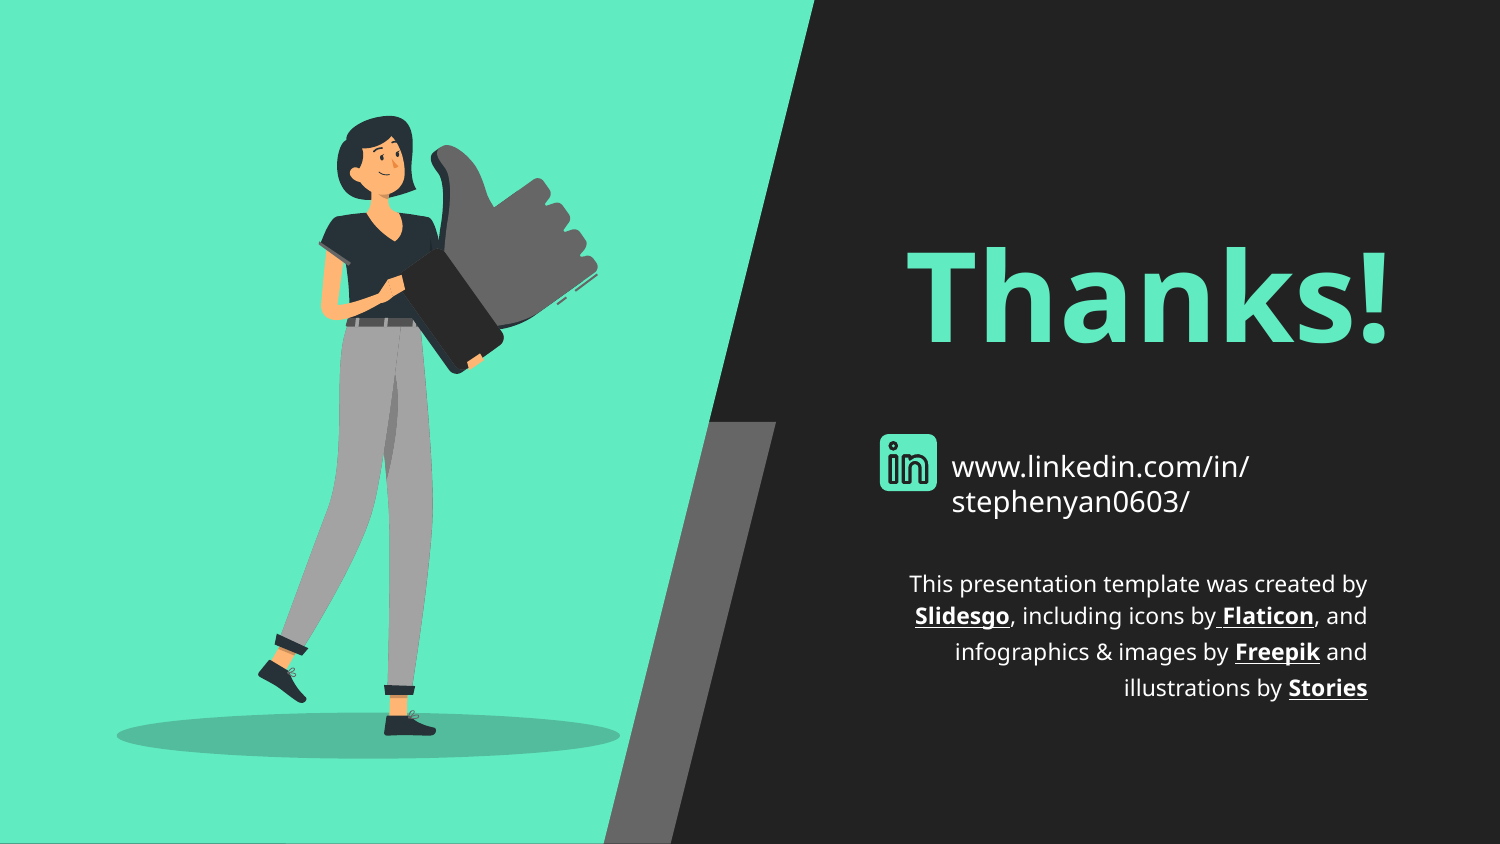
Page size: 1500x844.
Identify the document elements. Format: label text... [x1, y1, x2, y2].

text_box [116, 115, 621, 759]
title Thanks! [774, 269, 1408, 383]
text_box www.linkedin.com/in/stephenyan0603/ [936, 440, 1474, 526]
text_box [879, 433, 938, 492]
